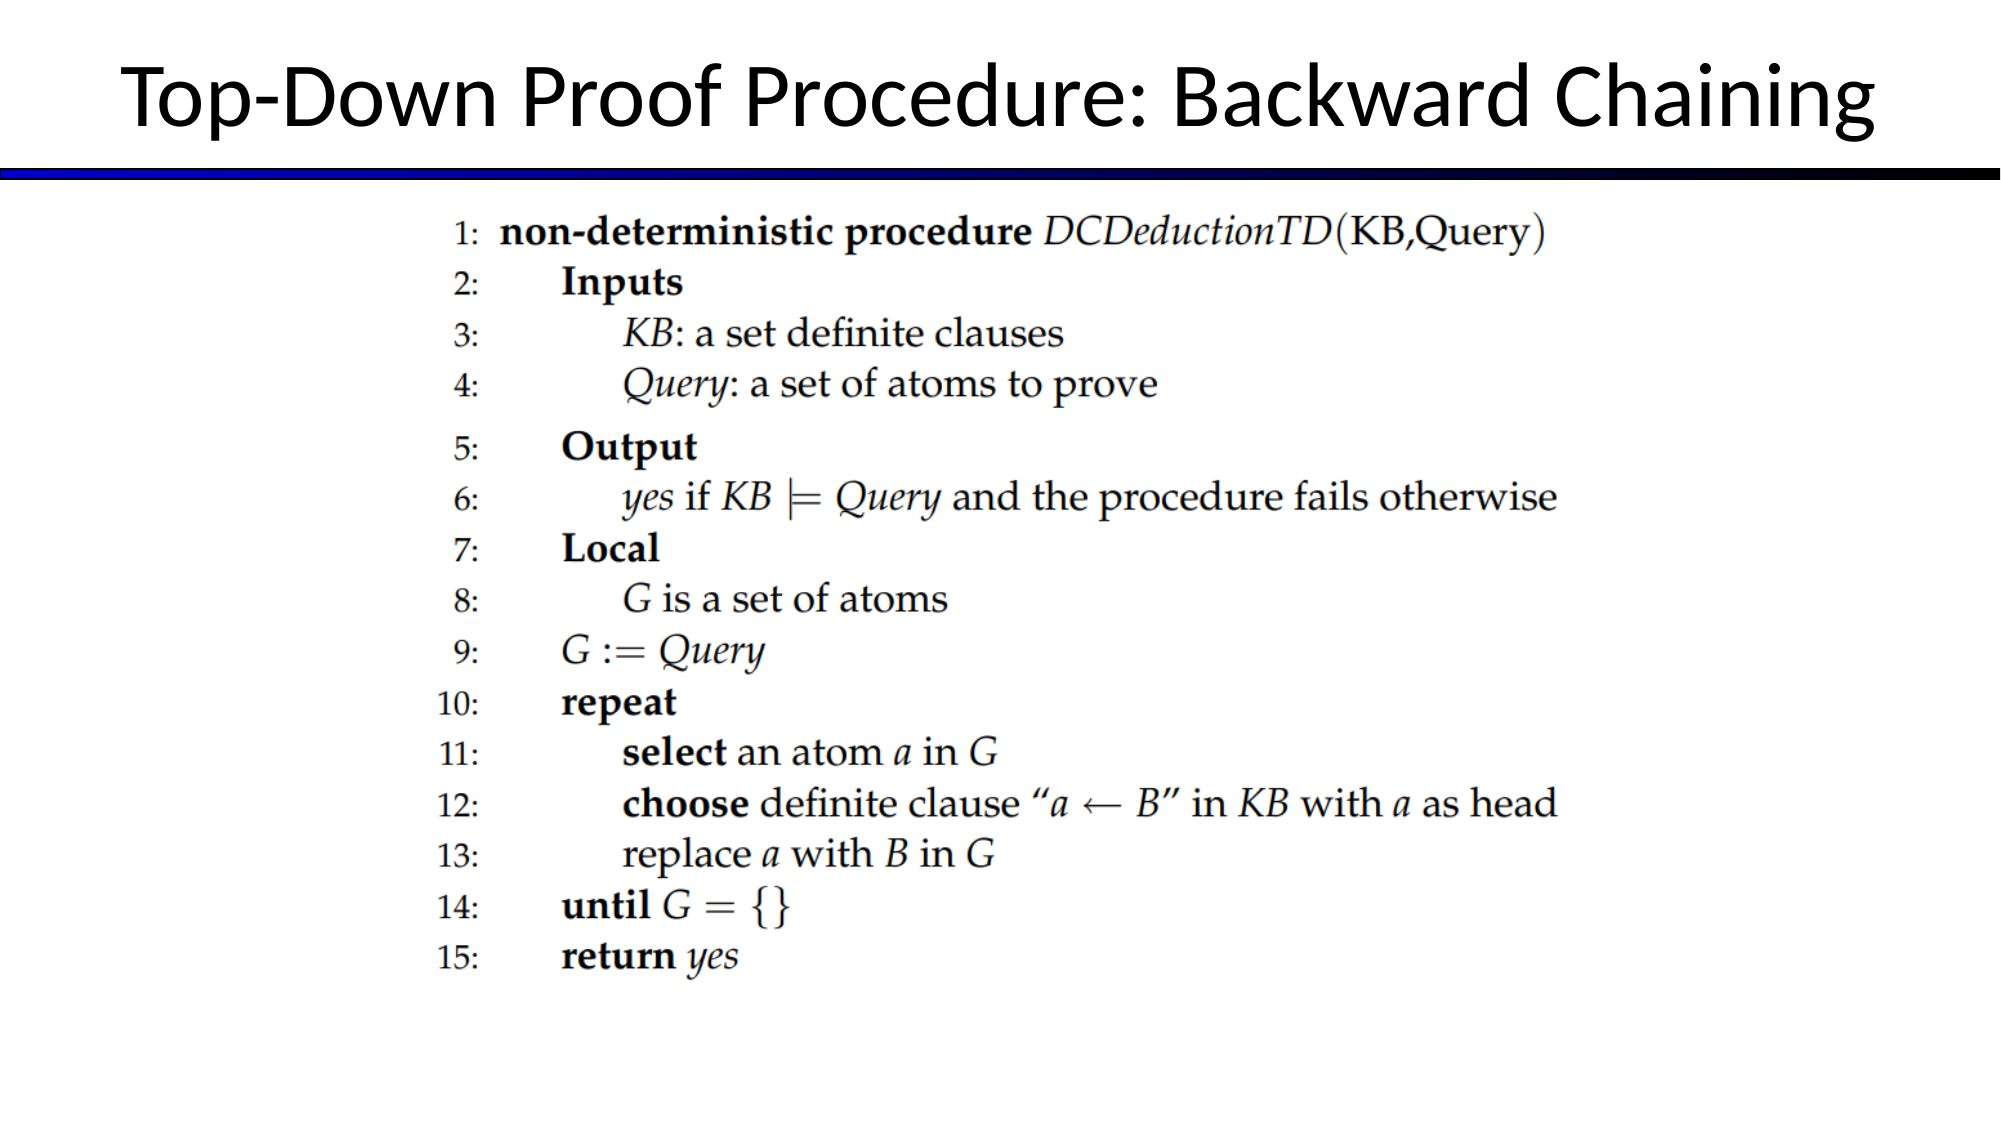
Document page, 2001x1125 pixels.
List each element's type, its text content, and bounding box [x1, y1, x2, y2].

title Top-Down Proof Procedure: Backward Chaining [0, 0, 2000, 184]
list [433, 207, 1567, 985]
